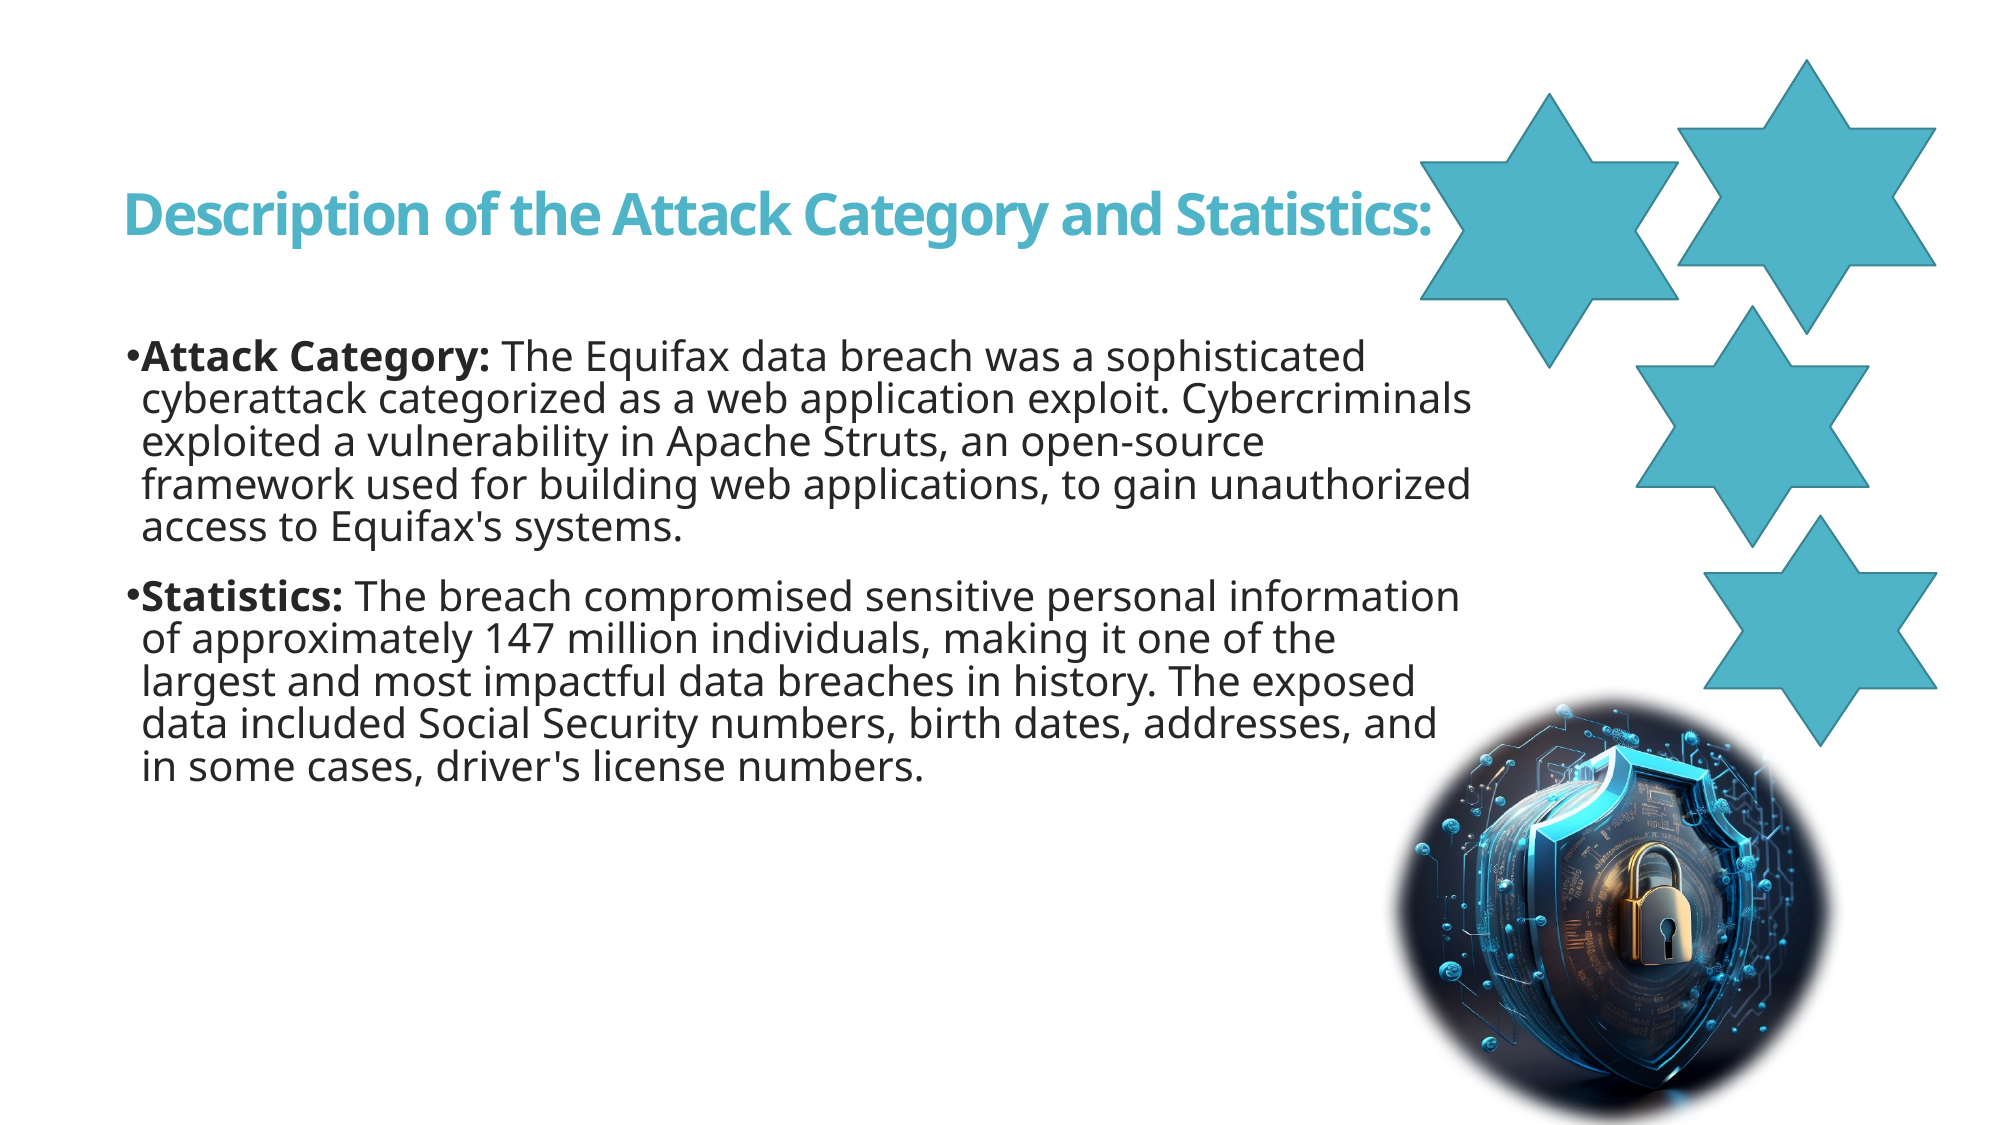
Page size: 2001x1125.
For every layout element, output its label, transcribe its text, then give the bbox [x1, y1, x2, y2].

text_box [1539, 354, 1560, 369]
title Description of the Attack Category and Statistics: [107, 81, 1875, 354]
list Attack Category: The Equifax data breach was a sophisticated cyberattack categorized as a web application exploit. Cybercriminals exploited a vulnerability in Apache Struts, an open-source framework used for building web applications, to gain unauthorized access to Equifax's systems. Statistics: The breach compromised sensitive personal information of approximately 147 million individuals, making it one of the largest and most impactful data breaches in history. The exposed data included Social Security numbers, birth dates, addresses, and in some cases, driver's license numbers. [111, 329, 1491, 948]
text_box [1703, 514, 1938, 709]
text_box [1635, 354, 1870, 549]
picture [1379, 683, 1847, 1125]
text_box [1875, 127, 1937, 267]
text_box [1792, 59, 1822, 81]
